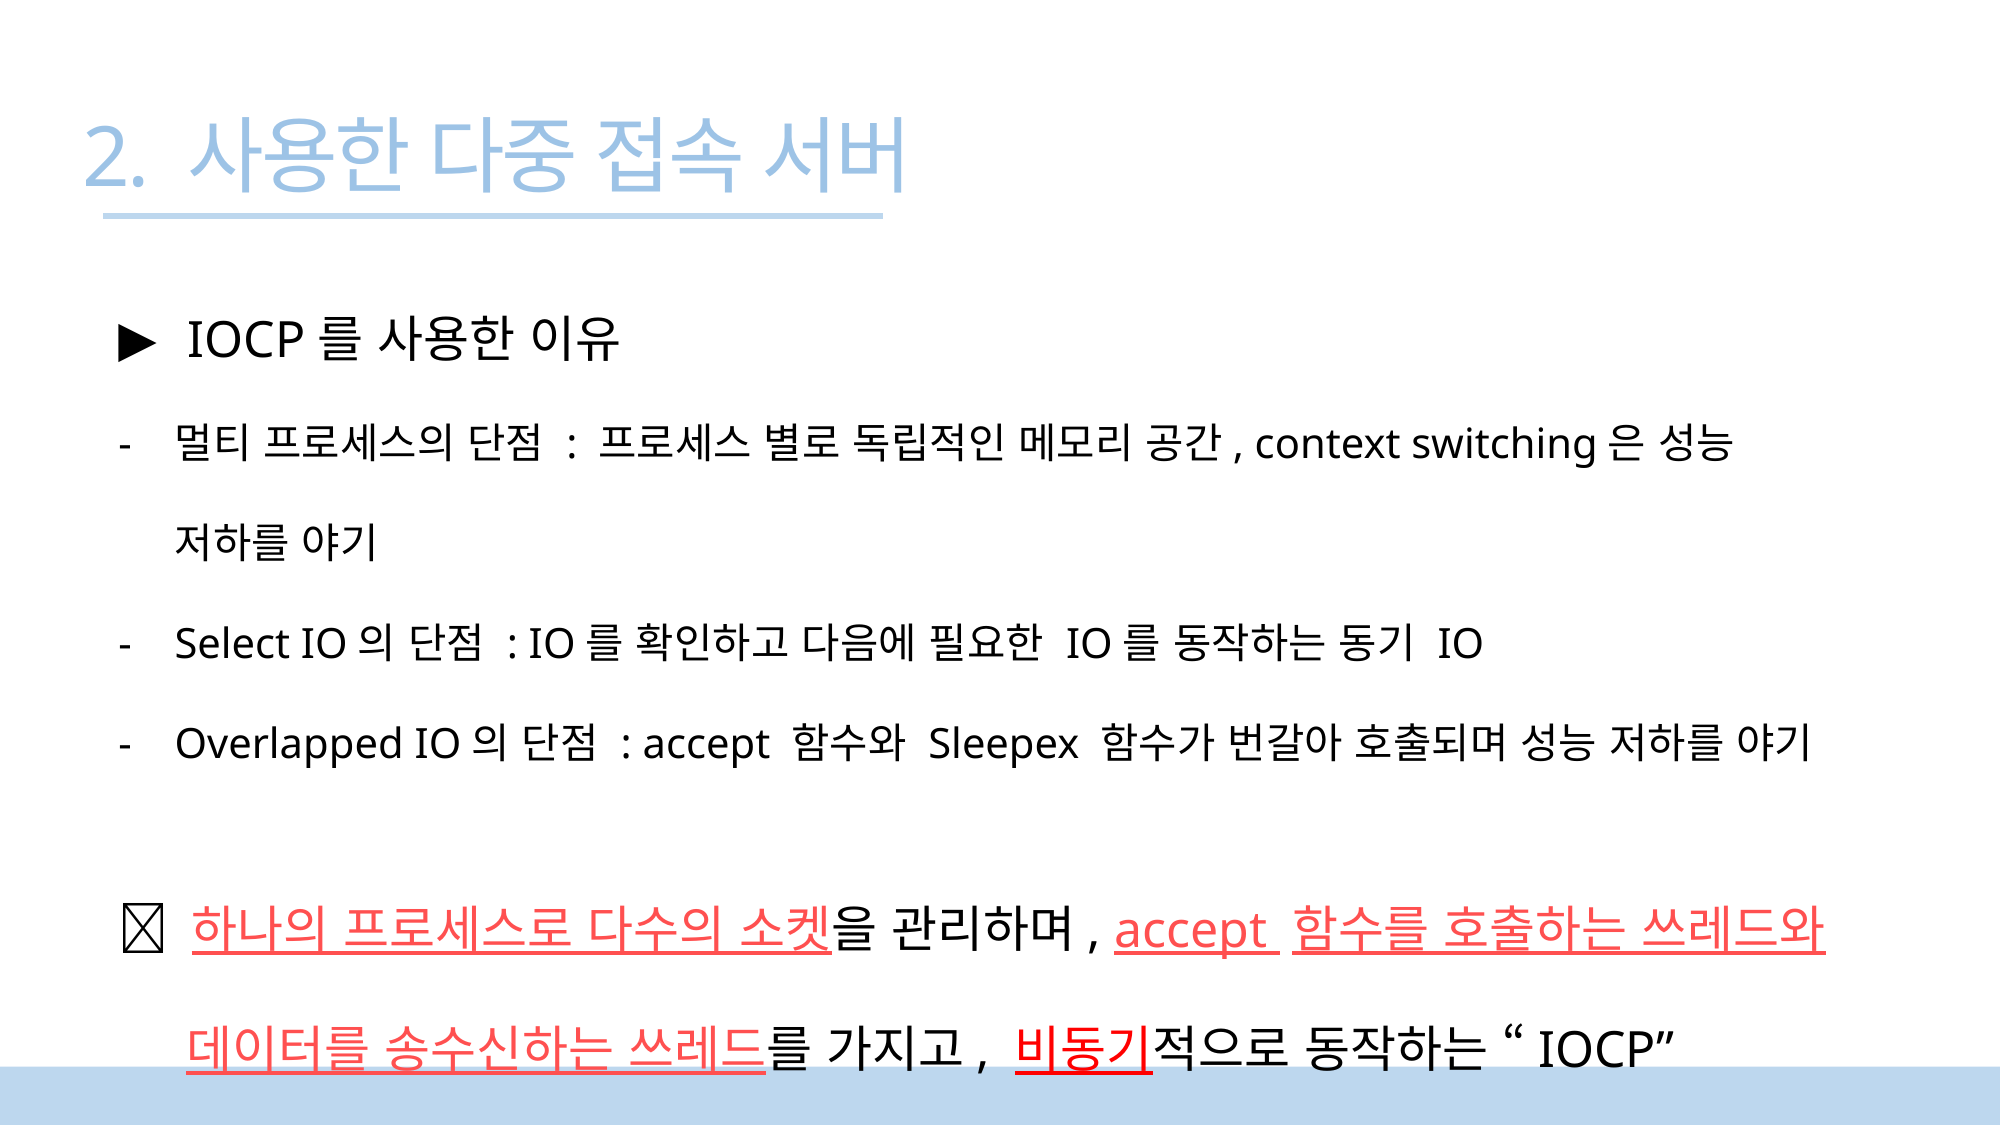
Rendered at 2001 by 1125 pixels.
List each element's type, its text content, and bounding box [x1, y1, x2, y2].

text_box [0, 1066, 2000, 1125]
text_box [90, 95, 905, 216]
text_box IOCP를 사용한 이유 멀티 프로세스의 단점 : 프로세스 별로 독립적인 메모리 공간, context switching은 성능 저하를 야기 Select IO의 단점 : IO를 확인하고 다음에 필요한 IO를 동작하는 동기 IO Overlapped IO의 단점 : accept 함수와 Sleepex 함수가 번갈아 호출되며 성능 저하를 야기  하나의 프로세스로 다수의 소켓을 관리하며, accept 함수를 호출하는 쓰레드와 데이터를 송수신하는 쓰레드를 가지고, 비동기적으로 동작하는 “IOCP” [103, 239, 1871, 1085]
